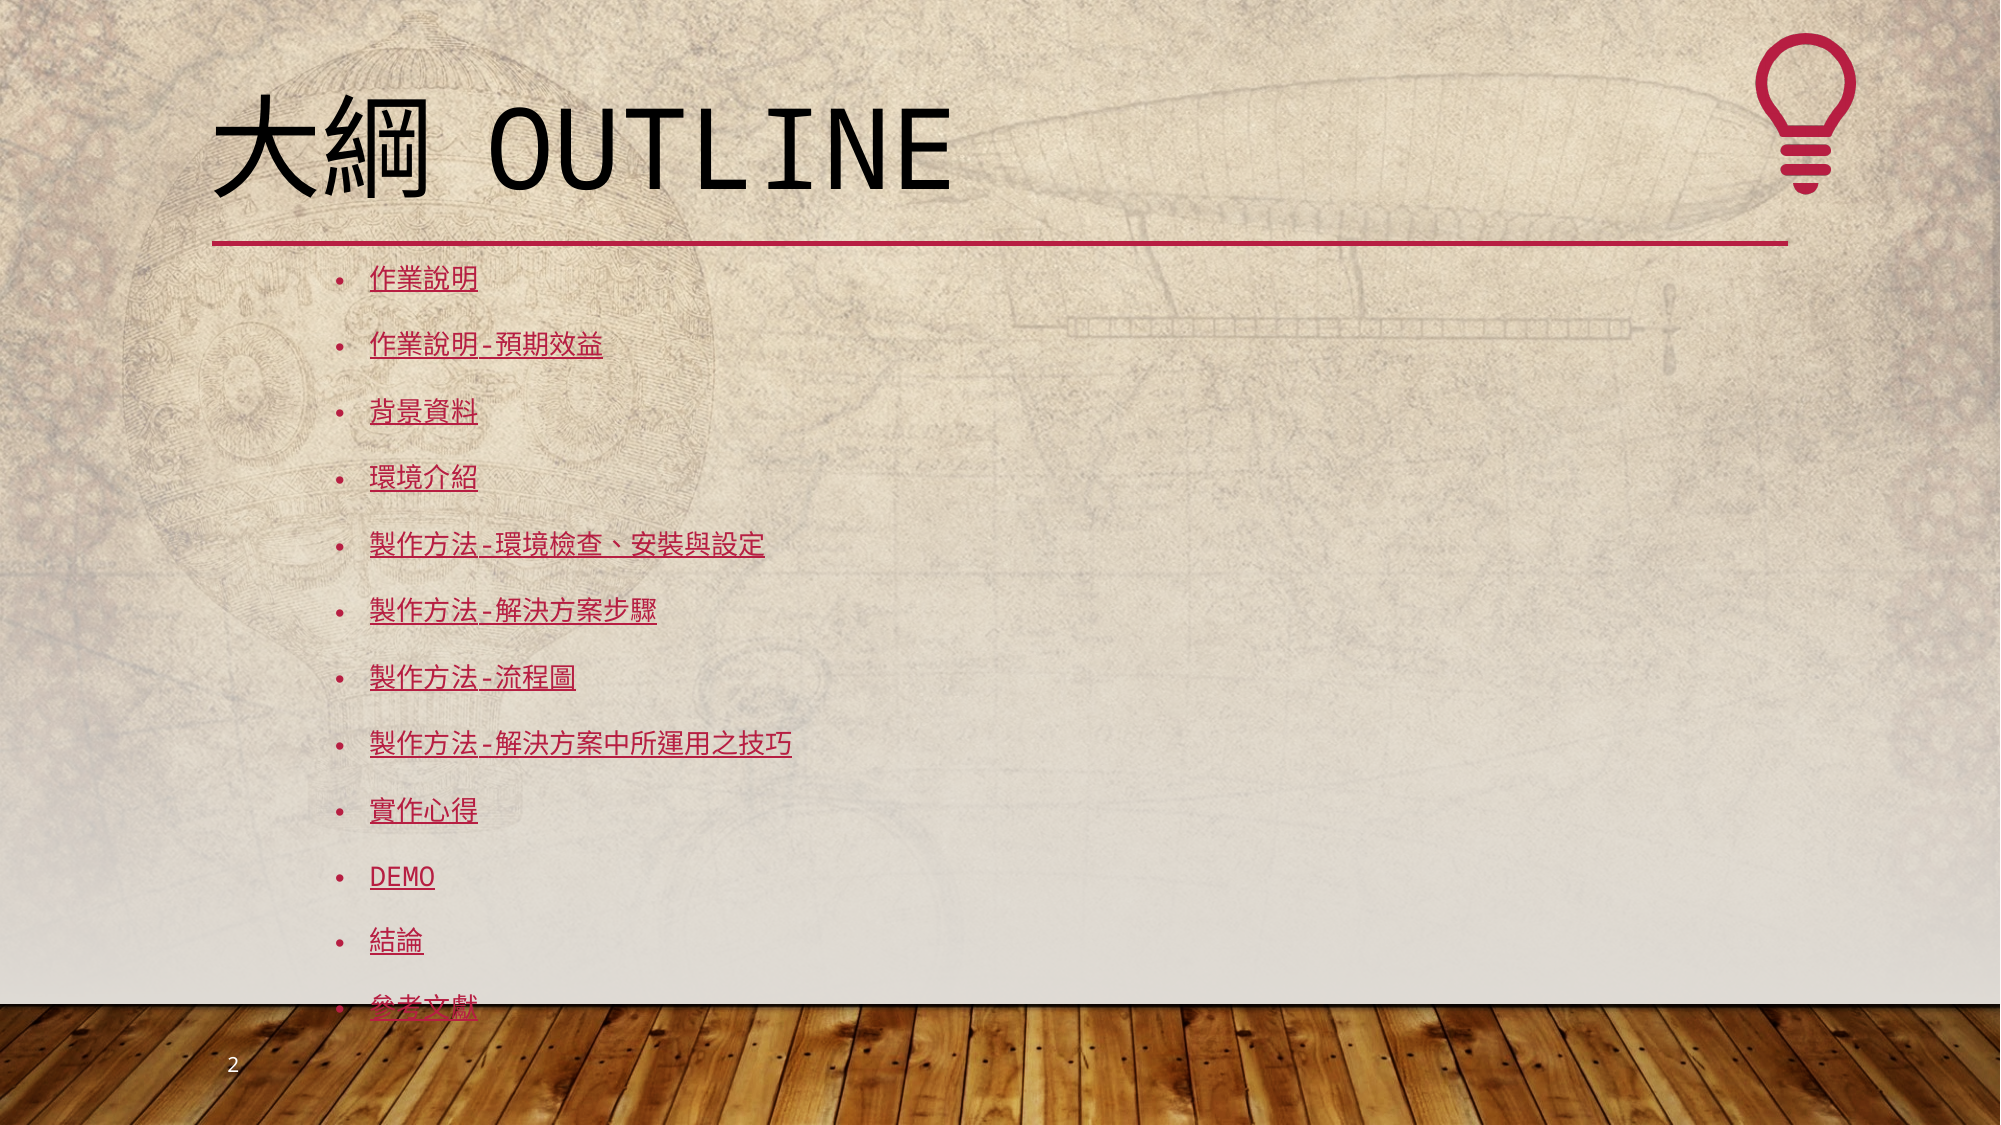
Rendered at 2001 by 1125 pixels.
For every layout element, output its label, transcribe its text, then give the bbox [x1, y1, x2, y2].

list 作業說明 作業說明-預期效益 背景資料 環境介紹 製作方法-環境檢查、安裝與設定 製作方法-解決方案步驟 製作方法-流程圖 製作方法-解決方案中所運用之技巧 實作心得 DEMO 結論 參考文獻 [320, 245, 1354, 1040]
footer 2 [212, 1039, 1187, 1091]
picture [1713, 21, 1899, 207]
picture [0, 1004, 2000, 1125]
title 大綱 Outline [194, 85, 1770, 246]
